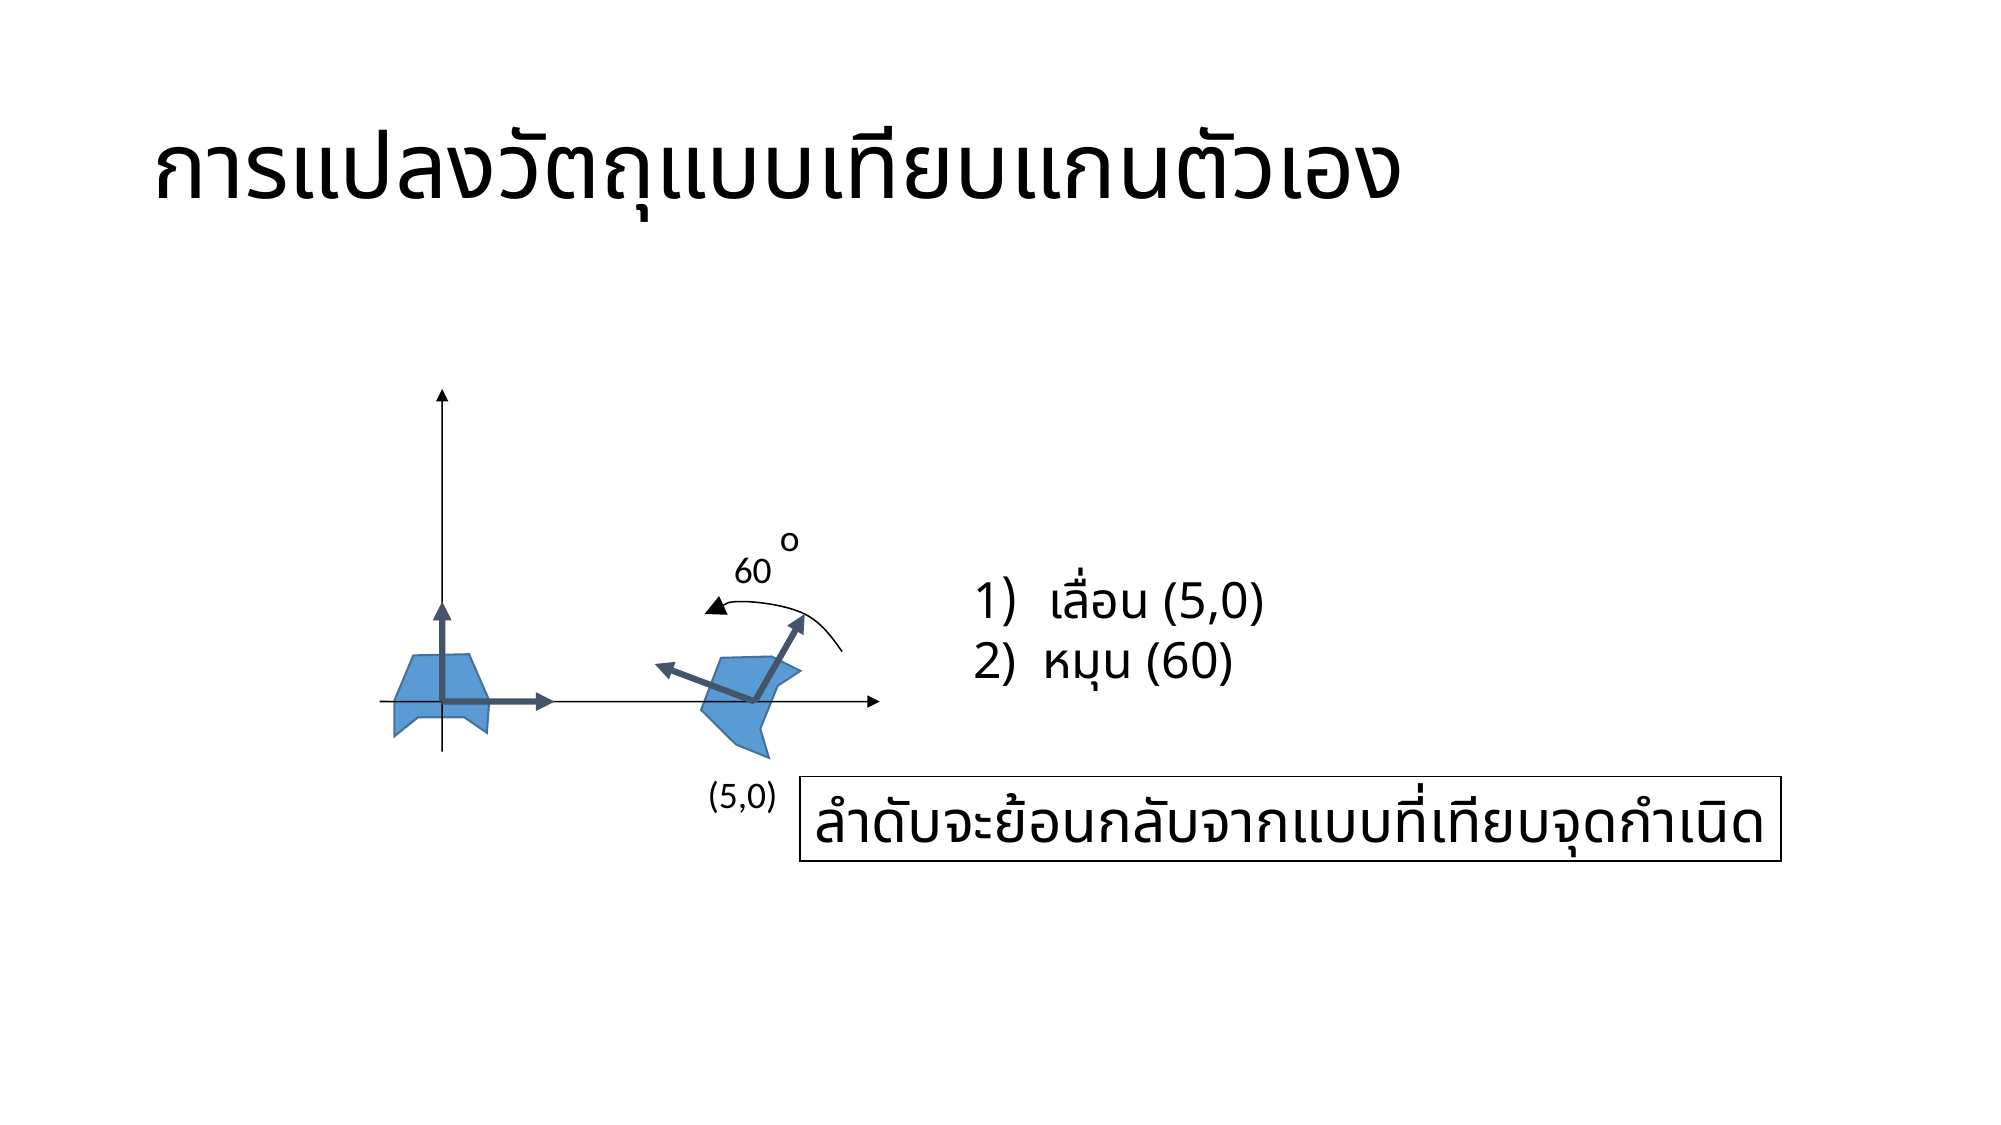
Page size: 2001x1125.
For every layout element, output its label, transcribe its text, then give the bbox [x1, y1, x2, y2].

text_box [379, 389, 880, 825]
text_box ลำดับจะย้อนกลับจากแบบที่เทียบจุดกำเนิด [800, 776, 1781, 862]
text_box การแปลงวัตถุแบบเทียบแกนตัวเอง [137, 59, 1863, 278]
text_box เลื่อน (5,0) 2) หมุน (60) [958, 501, 1425, 697]
